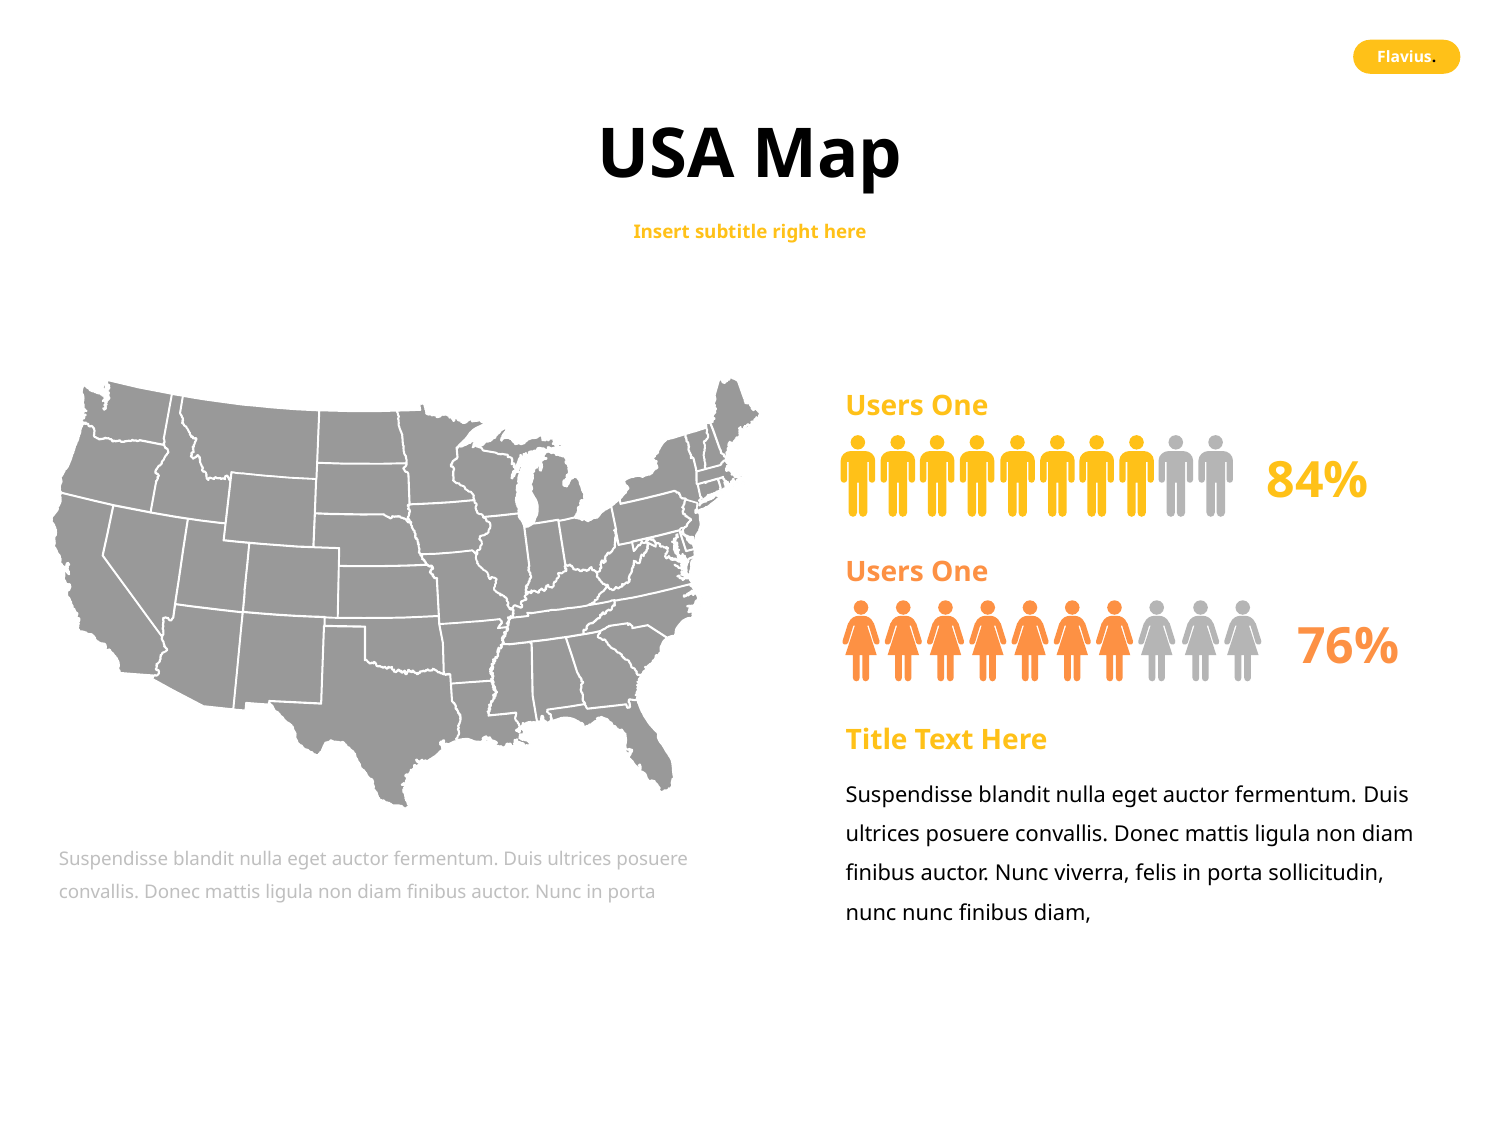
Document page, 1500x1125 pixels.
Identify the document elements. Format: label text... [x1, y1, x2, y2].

title USA Map [327, 78, 1172, 203]
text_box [842, 600, 1262, 682]
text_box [51, 377, 760, 809]
text_box 76% [1282, 605, 1427, 681]
text_box Users One [830, 379, 1021, 429]
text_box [840, 435, 1233, 517]
text_box Suspendisse blandit nulla eget auctor fermentum. Duis ultrices posuere convallis. Donec mattis ligula non diam finibus auctor. Nunc in porta [44, 827, 733, 911]
text_box Title Text Here [830, 714, 1104, 763]
text_box Users One [830, 545, 1021, 595]
subtitle Insert subtitle right here [327, 203, 1172, 261]
text_box 84% [1251, 440, 1397, 515]
text_box Suspendisse blandit nulla eget auctor fermentum. Duis ultrices posuere convallis. Donec mattis ligula non diam finibus auctor. Nunc viverra, felis in porta sollicitudin, nunc nunc finibus diam, [830, 759, 1436, 932]
